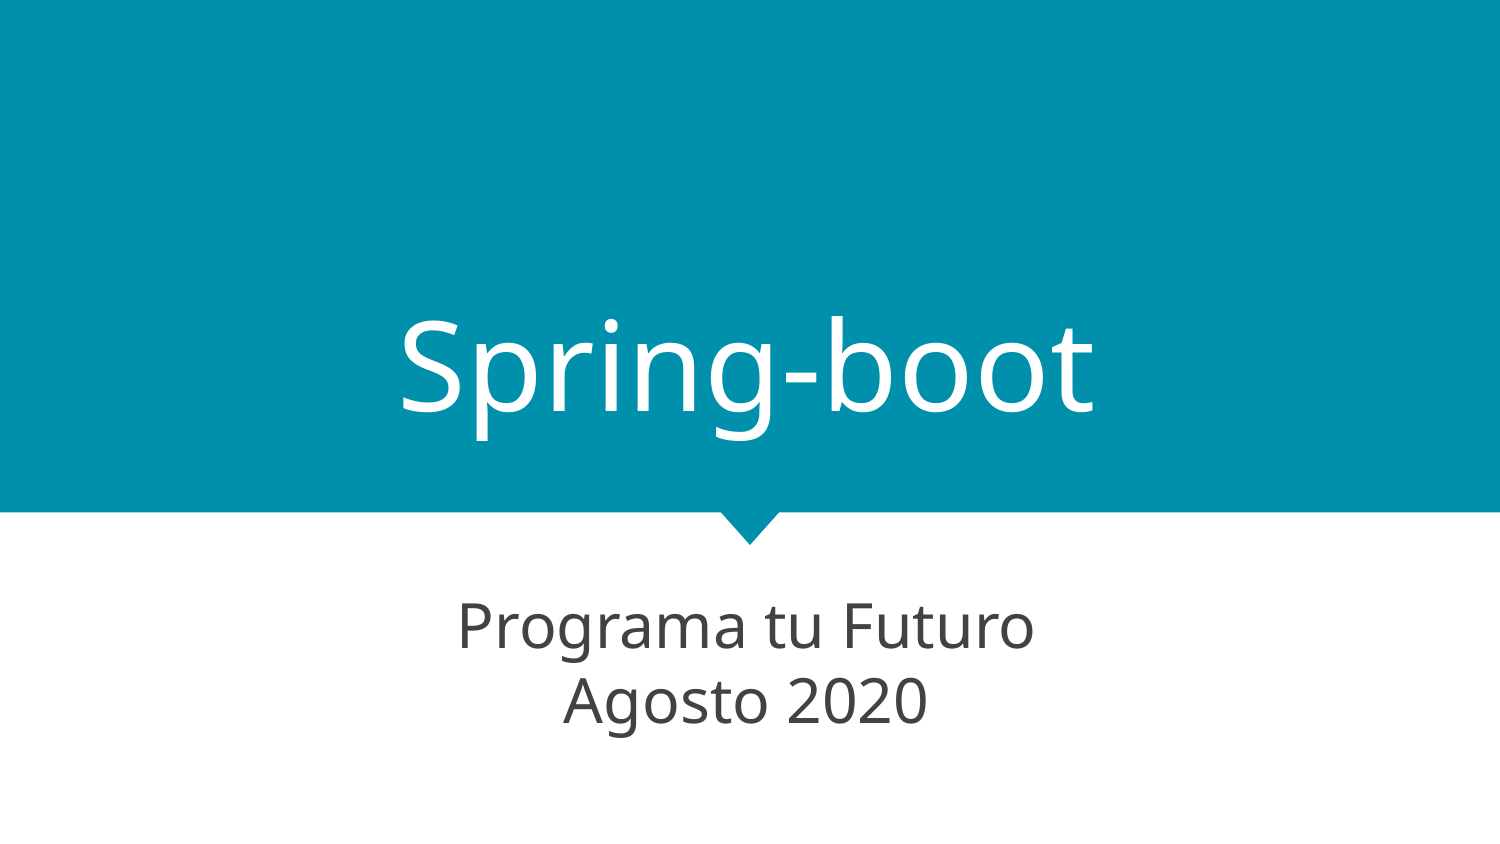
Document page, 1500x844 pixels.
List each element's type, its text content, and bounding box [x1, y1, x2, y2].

title Spring-boot [67, 105, 1427, 452]
subtitle Programa tu Futuro Agosto 2020 [67, 557, 1427, 765]
